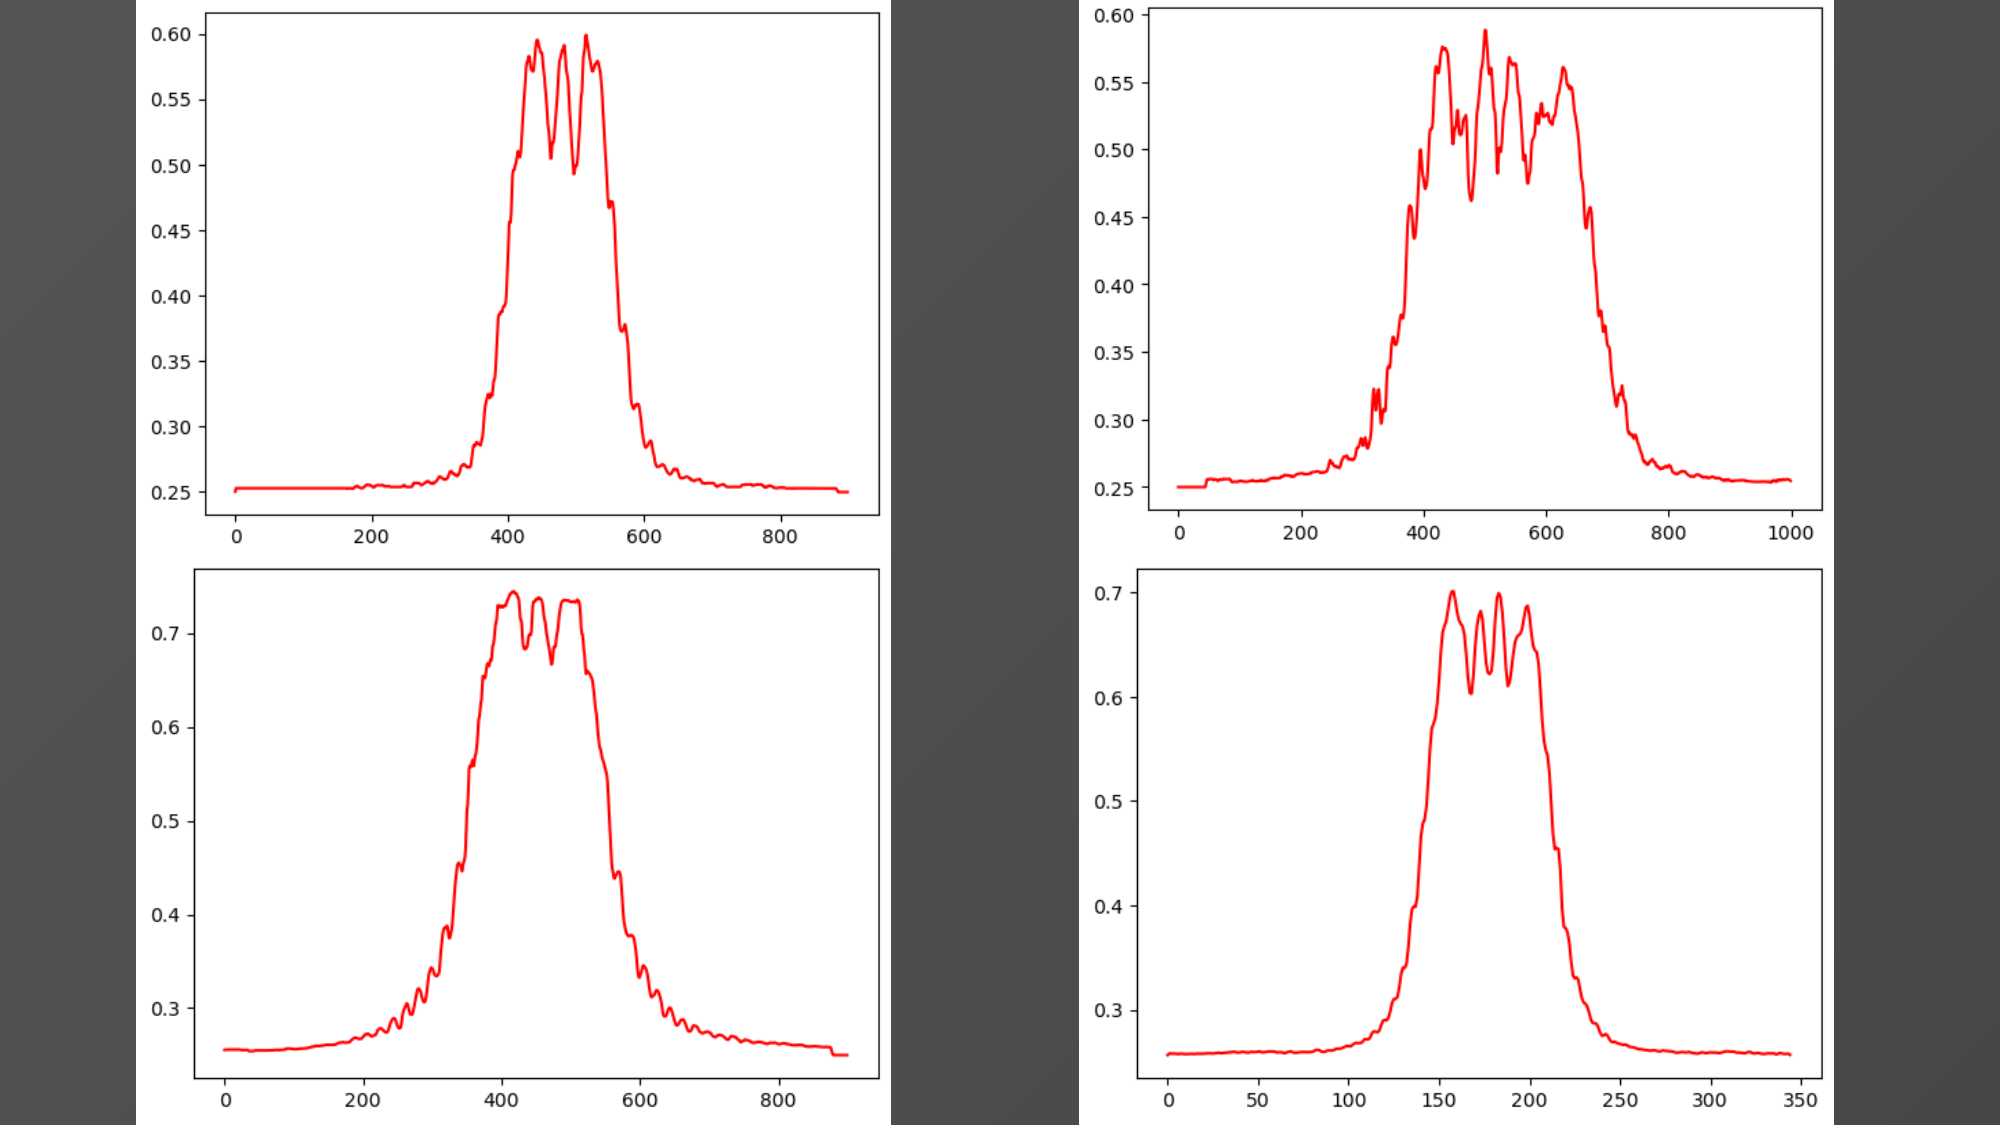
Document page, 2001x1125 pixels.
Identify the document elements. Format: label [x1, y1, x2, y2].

picture [136, 0, 891, 1125]
picture [1079, 0, 1834, 1125]
